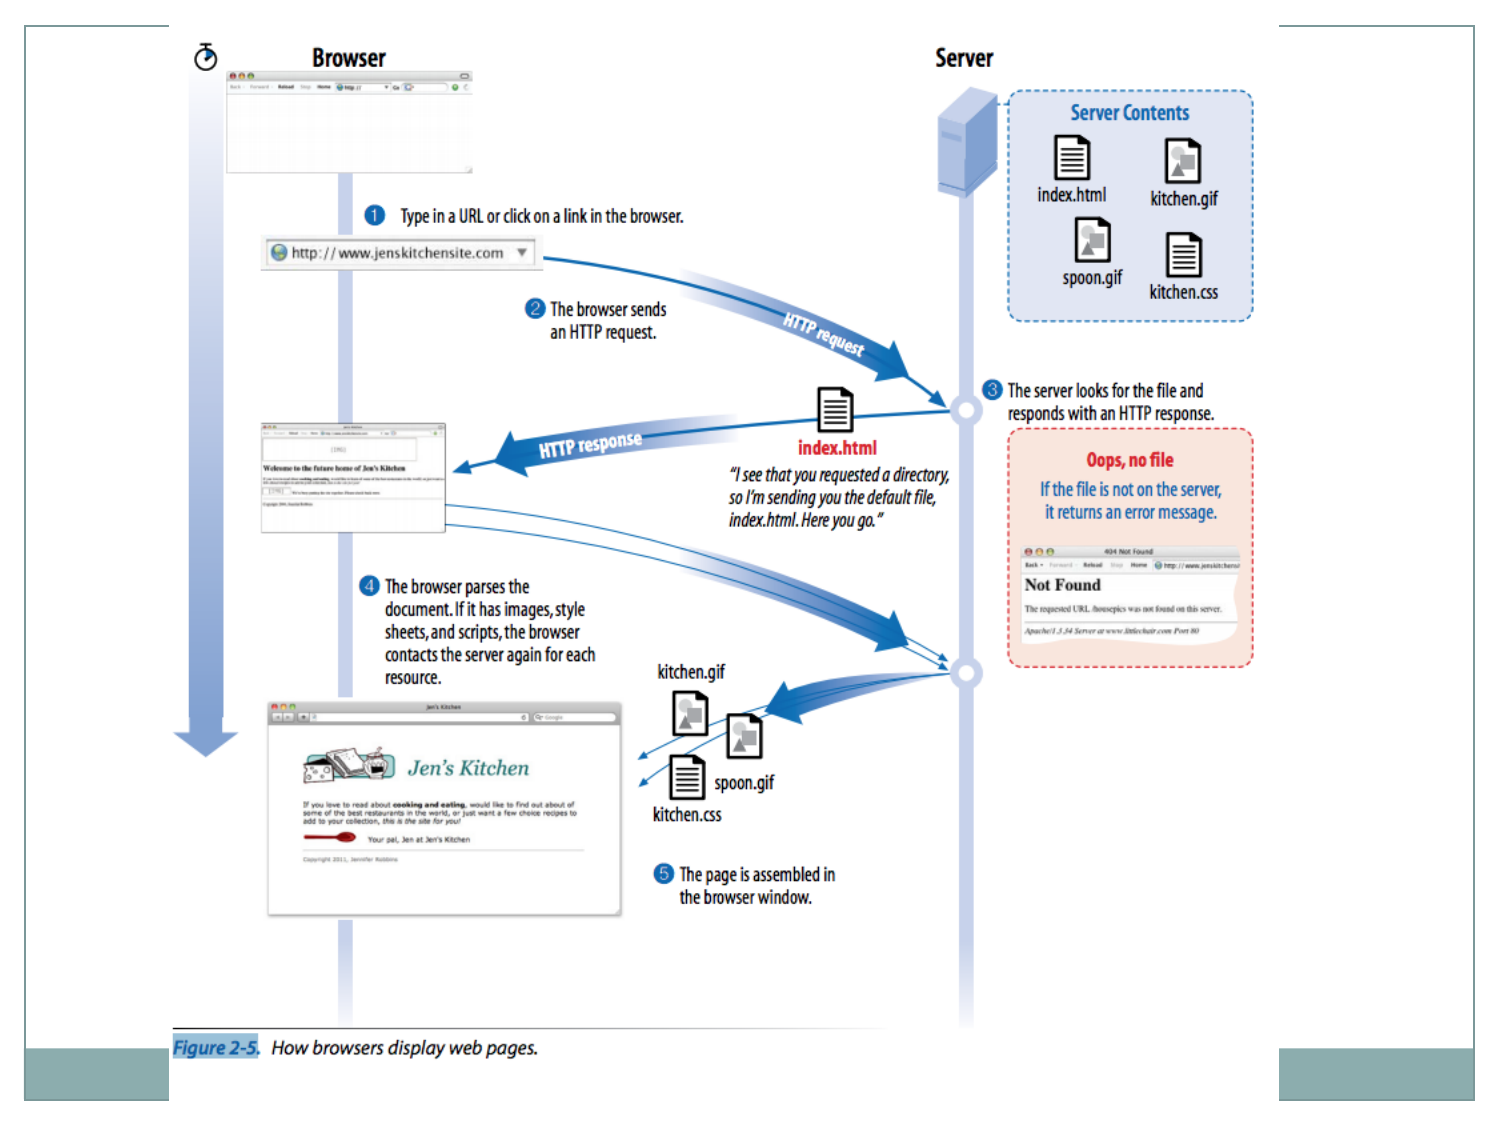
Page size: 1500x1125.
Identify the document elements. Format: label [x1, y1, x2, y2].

picture [168, 23, 1279, 1104]
